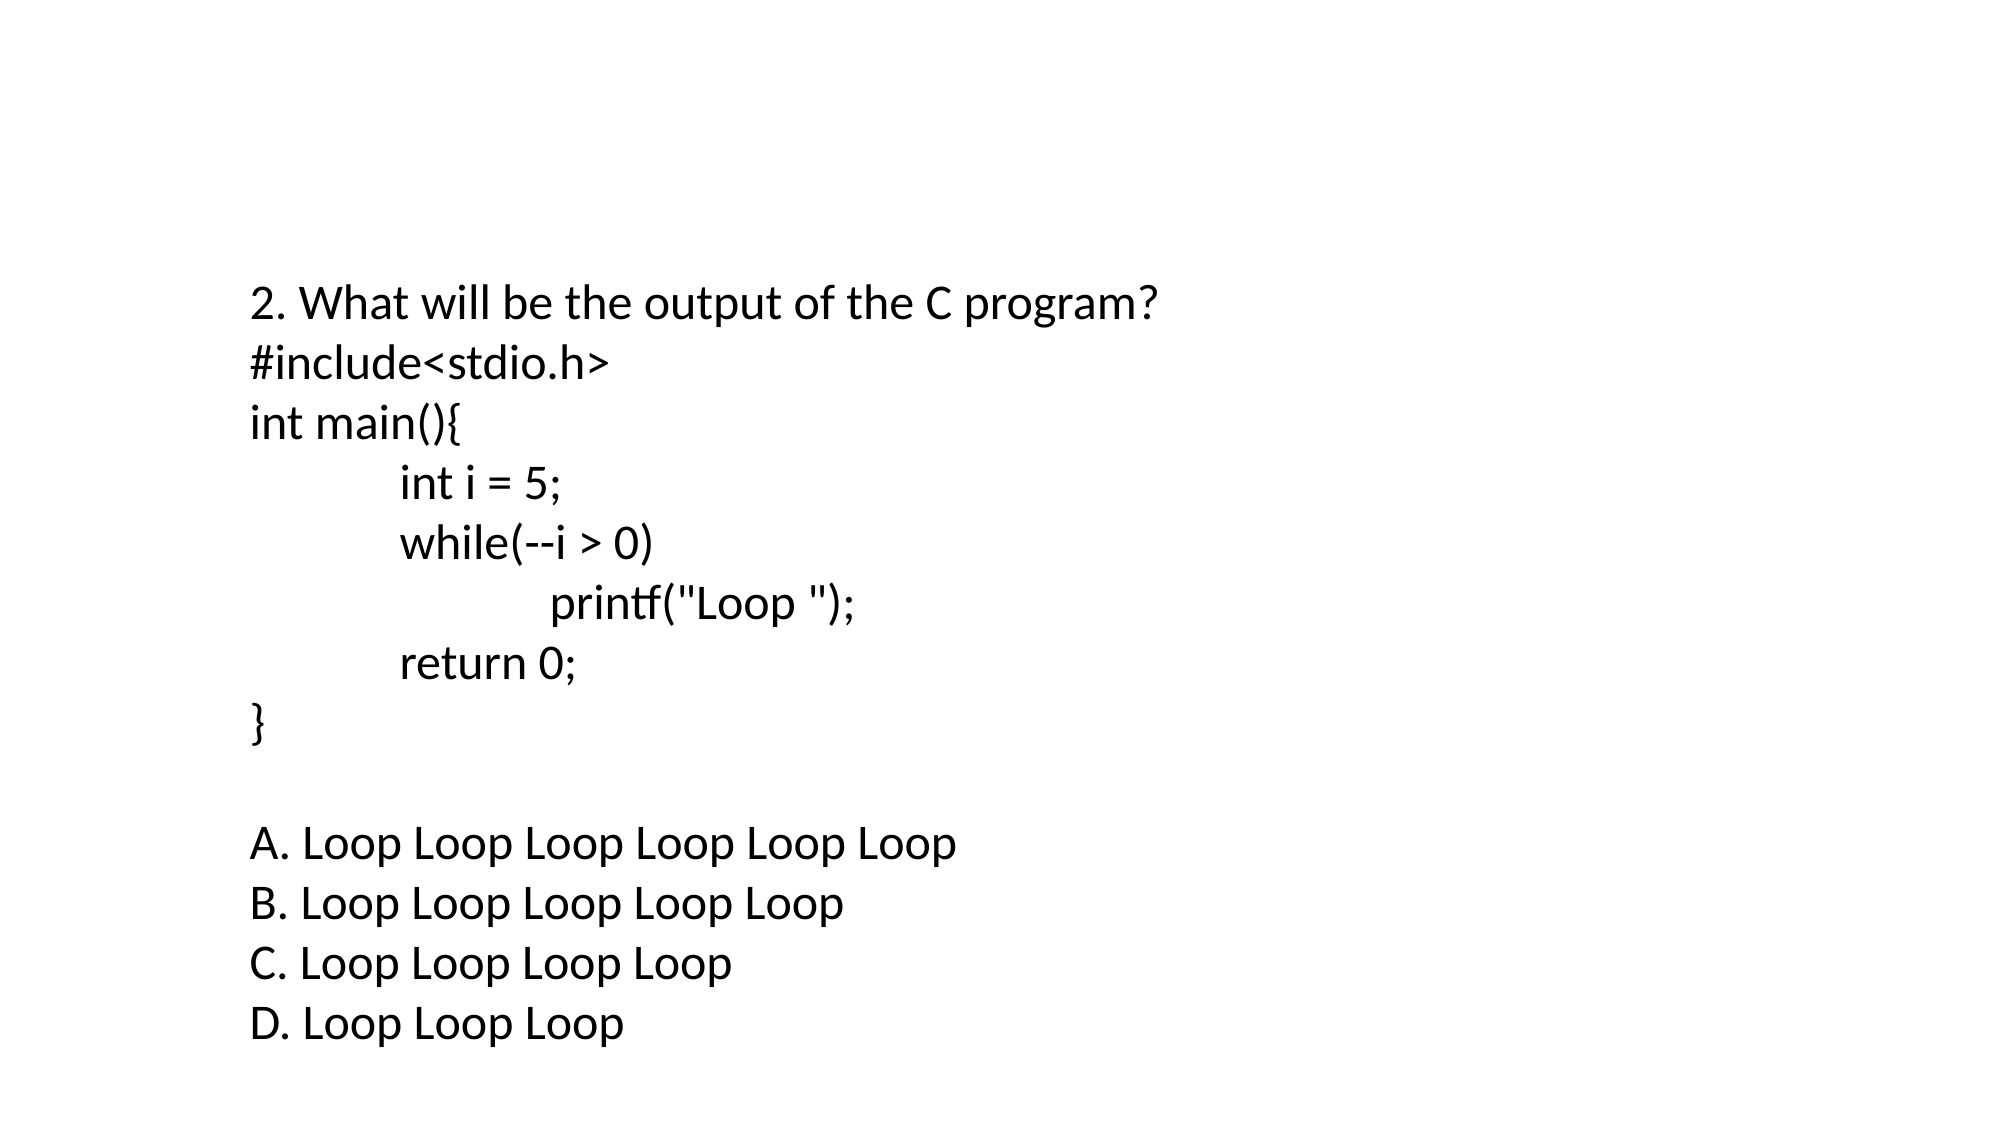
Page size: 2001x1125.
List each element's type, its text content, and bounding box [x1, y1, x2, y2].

text_box 2. What will be the output of the C program? #include<stdio.h> int main(){ int i = 5; while(--i > 0) printf("Loop "); return 0; } A. Loop Loop Loop Loop Loop Loop B. Loop Loop Loop Loop Loop C. Loop Loop Loop Loop D. Loop Loop Loop [234, 262, 1840, 1058]
